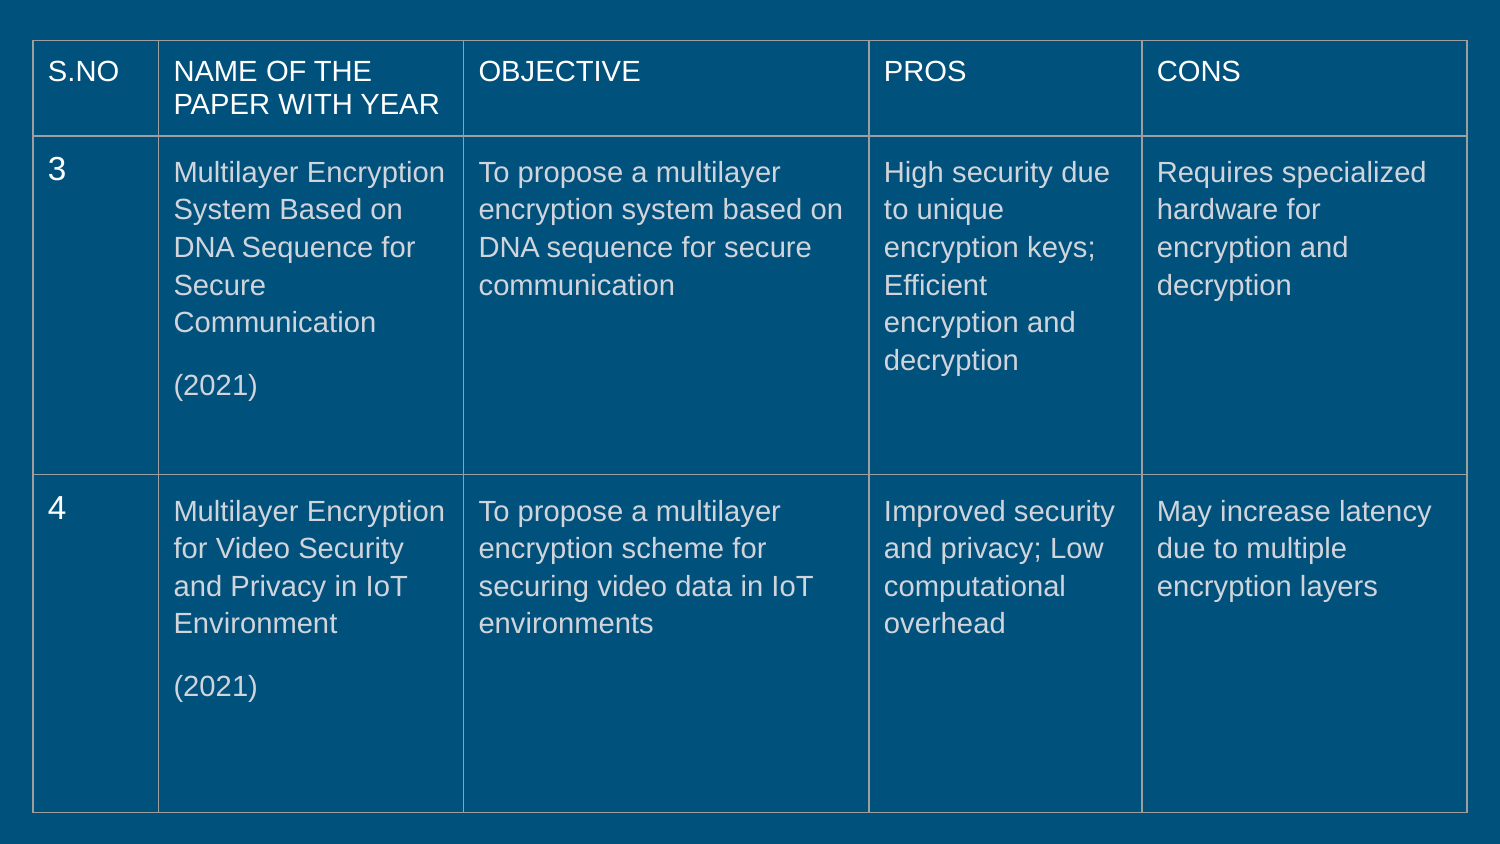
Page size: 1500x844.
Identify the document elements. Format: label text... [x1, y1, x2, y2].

table_cell Multilayer Encryption System Based on DNA Sequence for Secure Communication (2021) [159, 137, 463, 474]
table_cell Improved security and privacy; Low computational overhead [870, 475, 1141, 812]
table_cell May increase latency due to multiple encryption layers [1143, 475, 1466, 812]
table_cell Multilayer Encryption for Video Security and Privacy in IoT Environment (2021) [159, 475, 463, 812]
table_cell Requires specialized hardware for encryption and decryption [1143, 137, 1466, 474]
table_header S.NO [34, 41, 158, 135]
table_cell 3 [34, 137, 158, 474]
table_header PROS [870, 41, 1141, 135]
table_header NAME OF THE PAPER WITH YEAR [159, 41, 463, 135]
table_header CONS [1143, 41, 1466, 135]
table_cell 4 [34, 475, 158, 812]
table_cell High security due to unique encryption keys; Efficient encryption and decryption [870, 137, 1141, 474]
table_cell To propose a multilayer encryption system based on DNA sequence for secure communication [464, 137, 868, 474]
table_header OBJECTIVE [464, 41, 868, 135]
table_cell To propose a multilayer encryption scheme for securing video data in IoT environments [464, 475, 868, 812]
